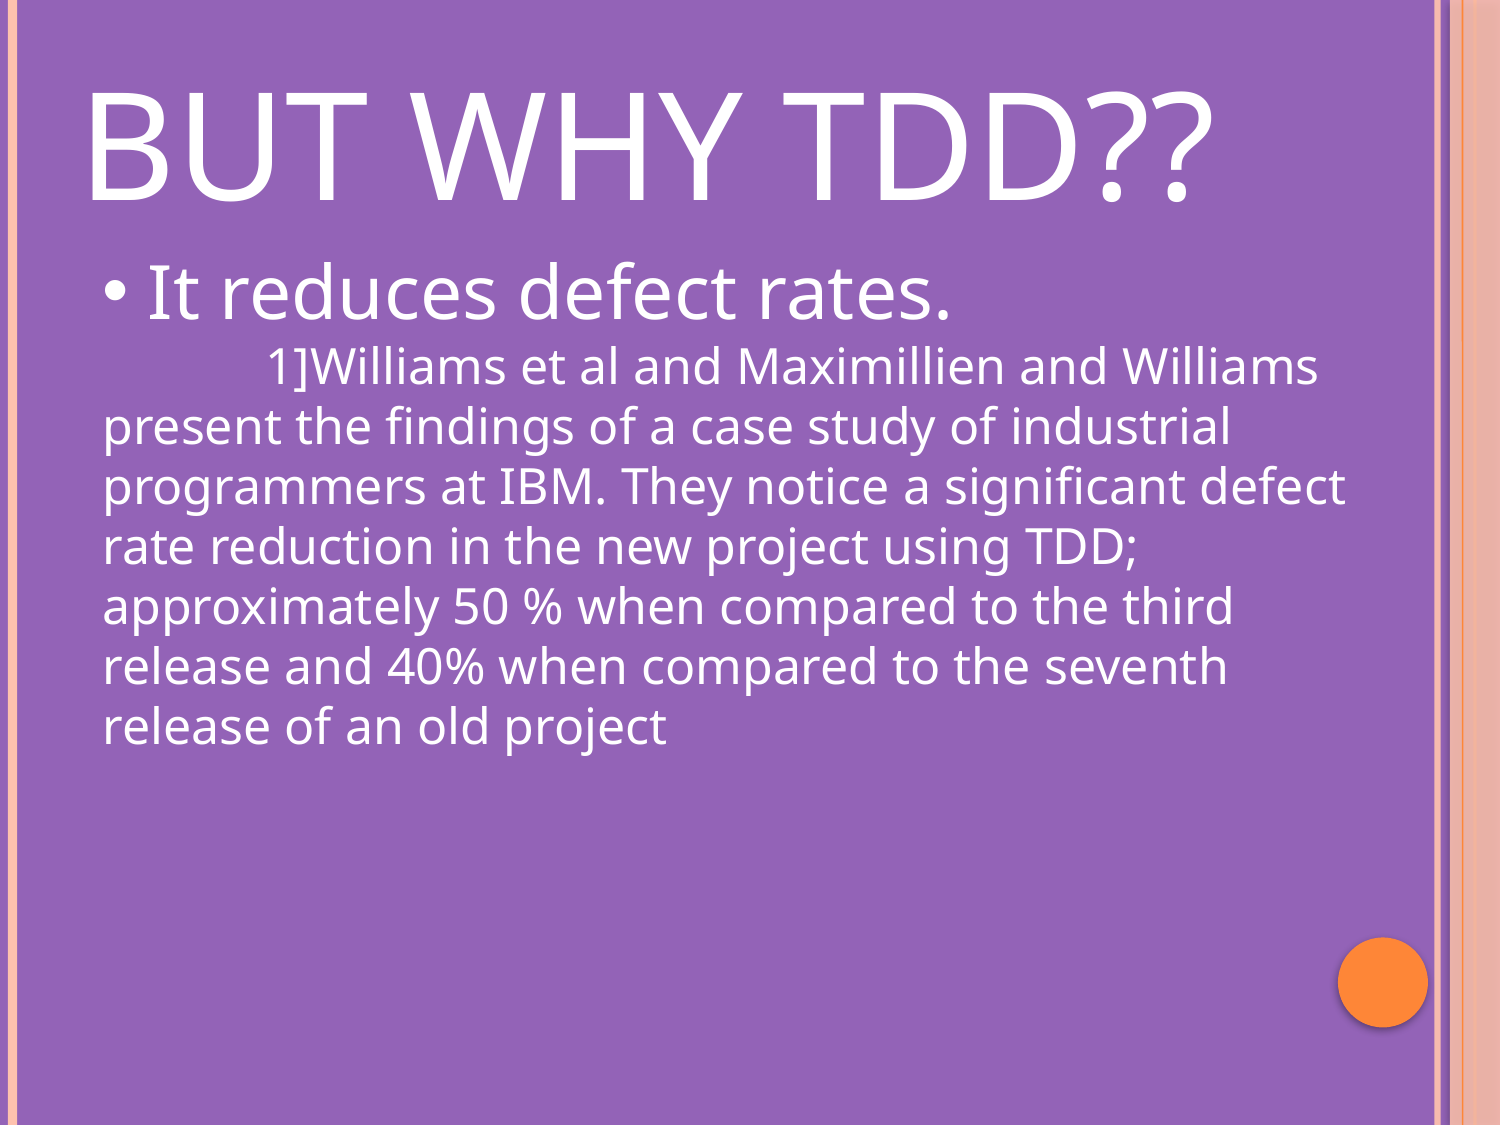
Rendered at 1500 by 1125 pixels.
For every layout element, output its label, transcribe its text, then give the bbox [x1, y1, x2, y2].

title But Why TDD?? [24, 0, 1475, 238]
text_box It reduces defect rates. 1]Williams et al and Maximillien and Williams present the findings of a case study of industrial programmers at IBM. They notice a significant defect rate reduction in the new project using TDD; approximately 50 % when compared to the third release and 40% when compared to the seventh release of an old project [87, 237, 1375, 1033]
